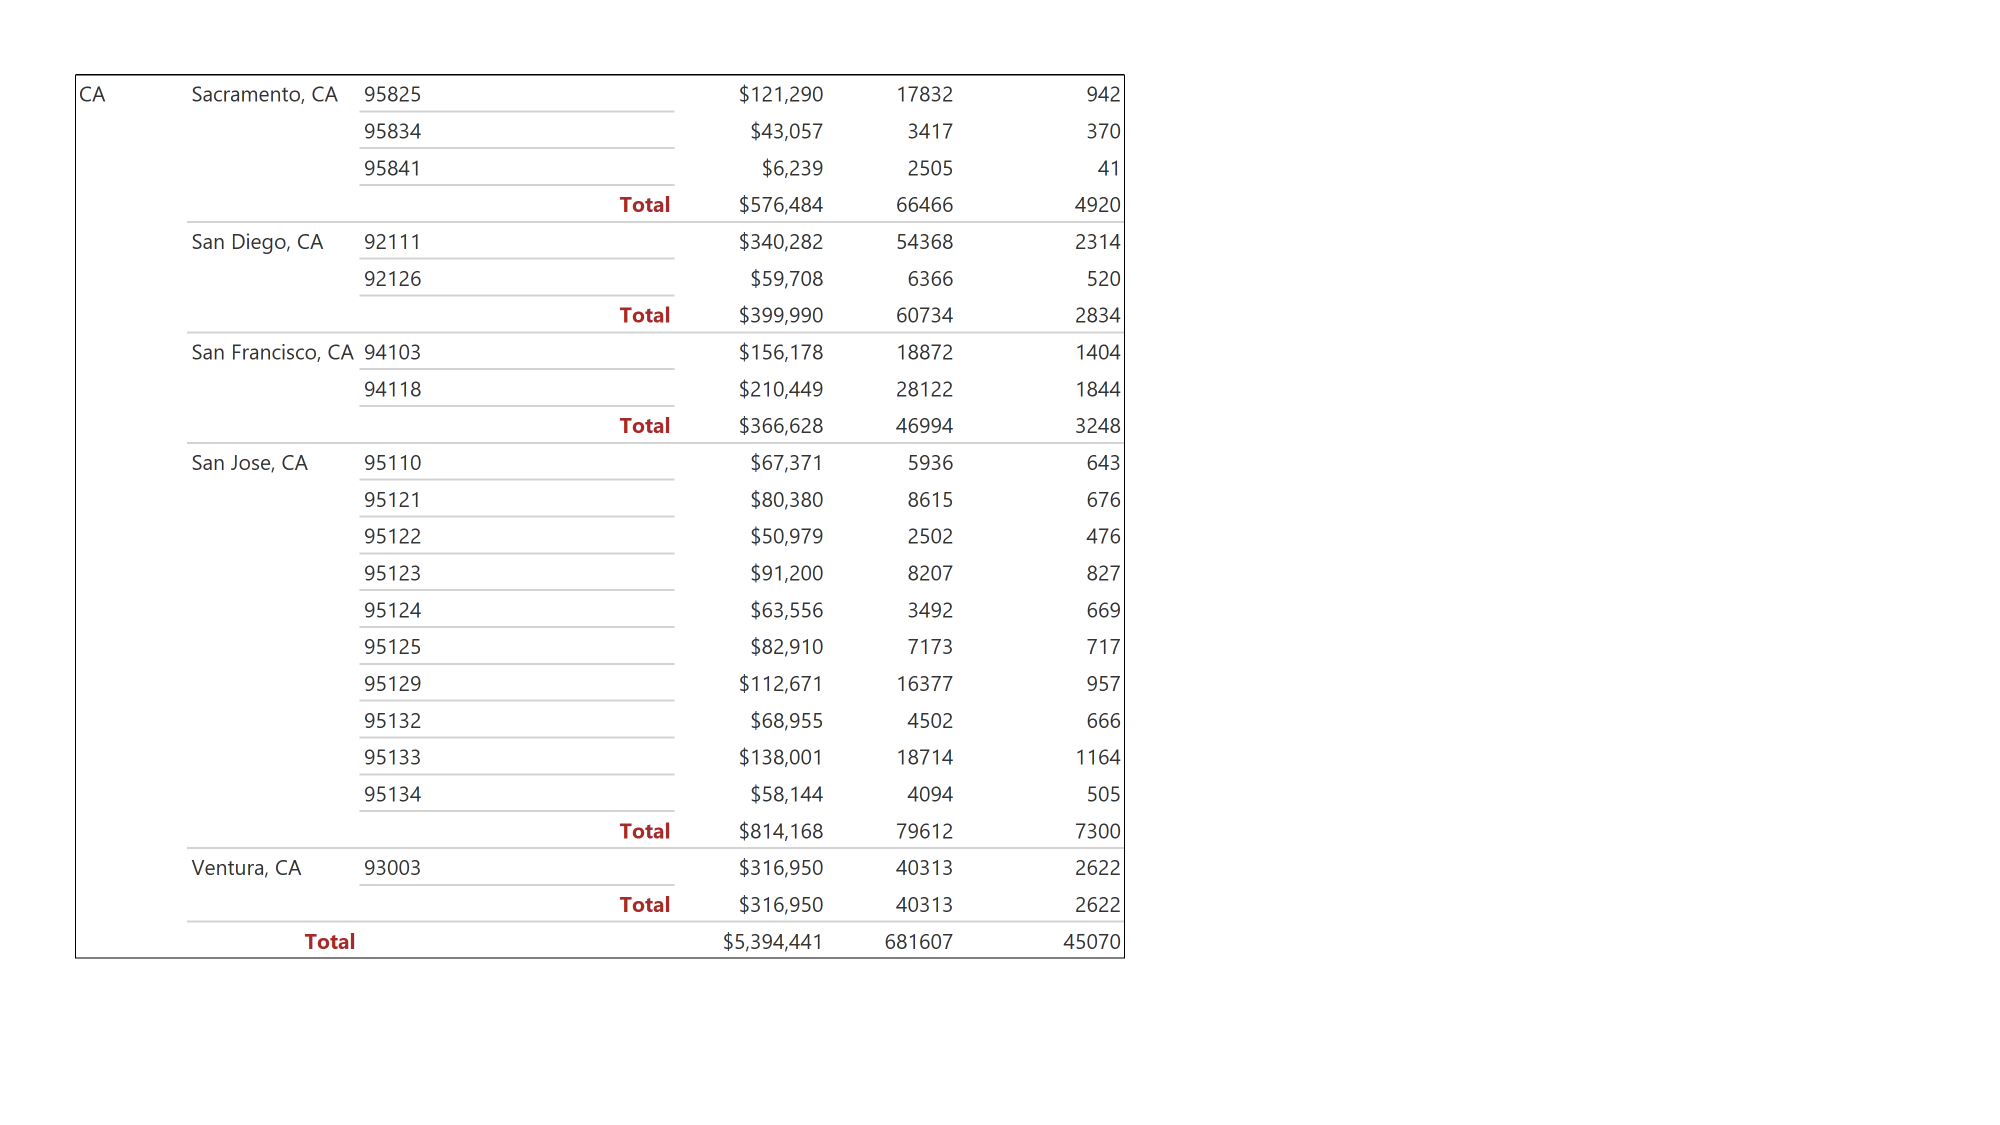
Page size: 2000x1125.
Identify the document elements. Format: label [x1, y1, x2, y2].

picture [74, 74, 1126, 960]
